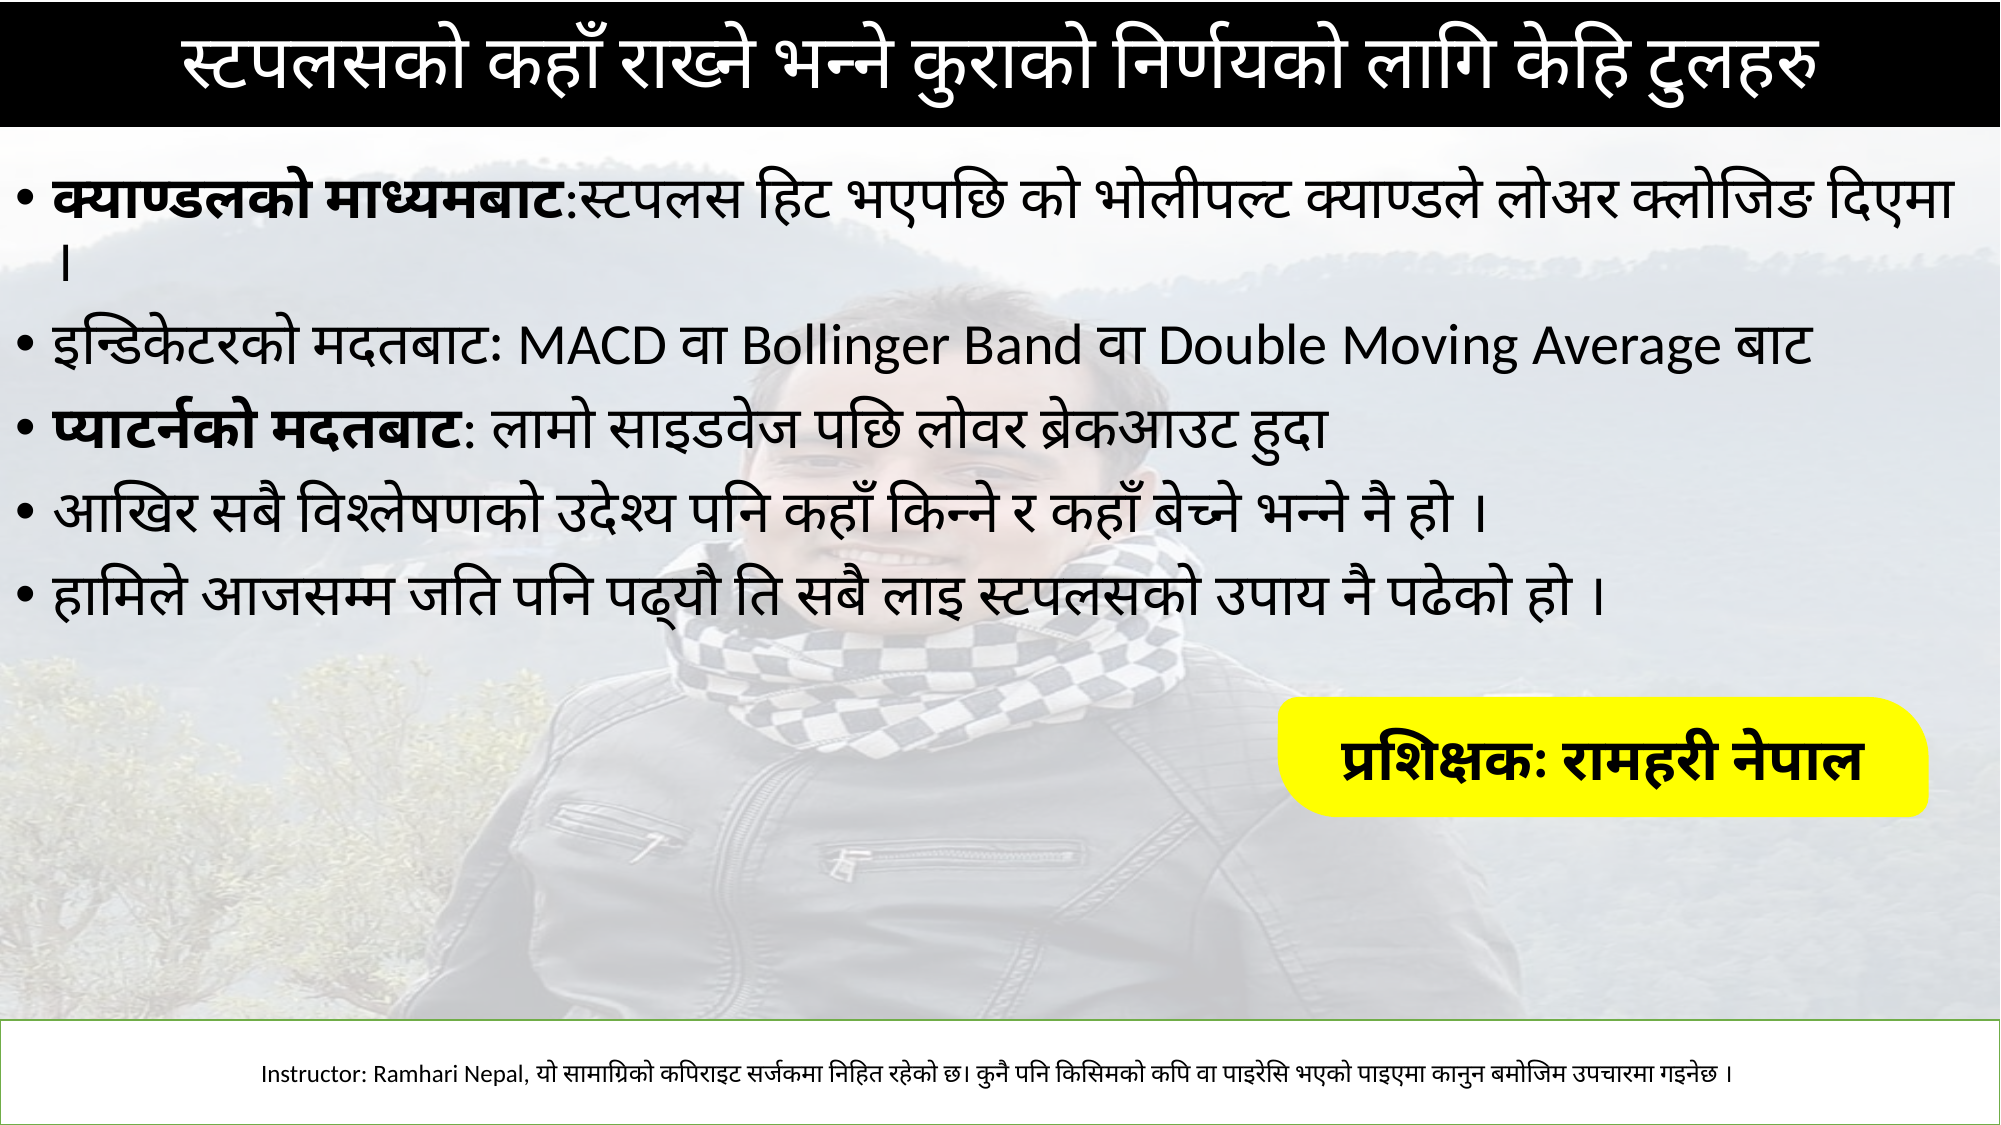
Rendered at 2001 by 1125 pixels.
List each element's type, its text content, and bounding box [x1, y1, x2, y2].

footer Instructor: Ramhari Nepal, यो सामाग्रिको कपिराइट सर्जकमा निहित रहेको छ। कुनै पनि किसिमको कपि वा पाइरेसि भएको पाइएमा कानुन बमोजिम उपचारमा गइनेछ । [0, 1019, 2000, 1125]
title स्टपलसको कहाँ राख्ने भन्ने कुराको निर्णयको लागि केहि टुलहरु [0, 3, 2000, 126]
text_box प्रशिक्षकः रामहरी नेपाल [1277, 696, 1929, 818]
list क्याण्डलको माध्यमबाट:स्टपलस हिट भएपछि को भोलीपल्ट क्याण्डले लोअर क्लोजिङ दिएमा । इन्डिकेटरको मदतबाटः MACD वा Bollinger Band वा Double Moving Average बाट प्याटर्नको मदतबाट: लामो साइडवेज पछि लोवर ब्रेकआउट हुदा आखिर सबै विश्लेषणको उदेश्य पनि कहाँ किन्ने र कहाँ बेच्ने भन्ने नै हो । हामिले आजसम्म जति पनि पढ्यौ ति सबै लाइ स्टपलसको उपाय नै पढेको हो । [0, 160, 1973, 1019]
